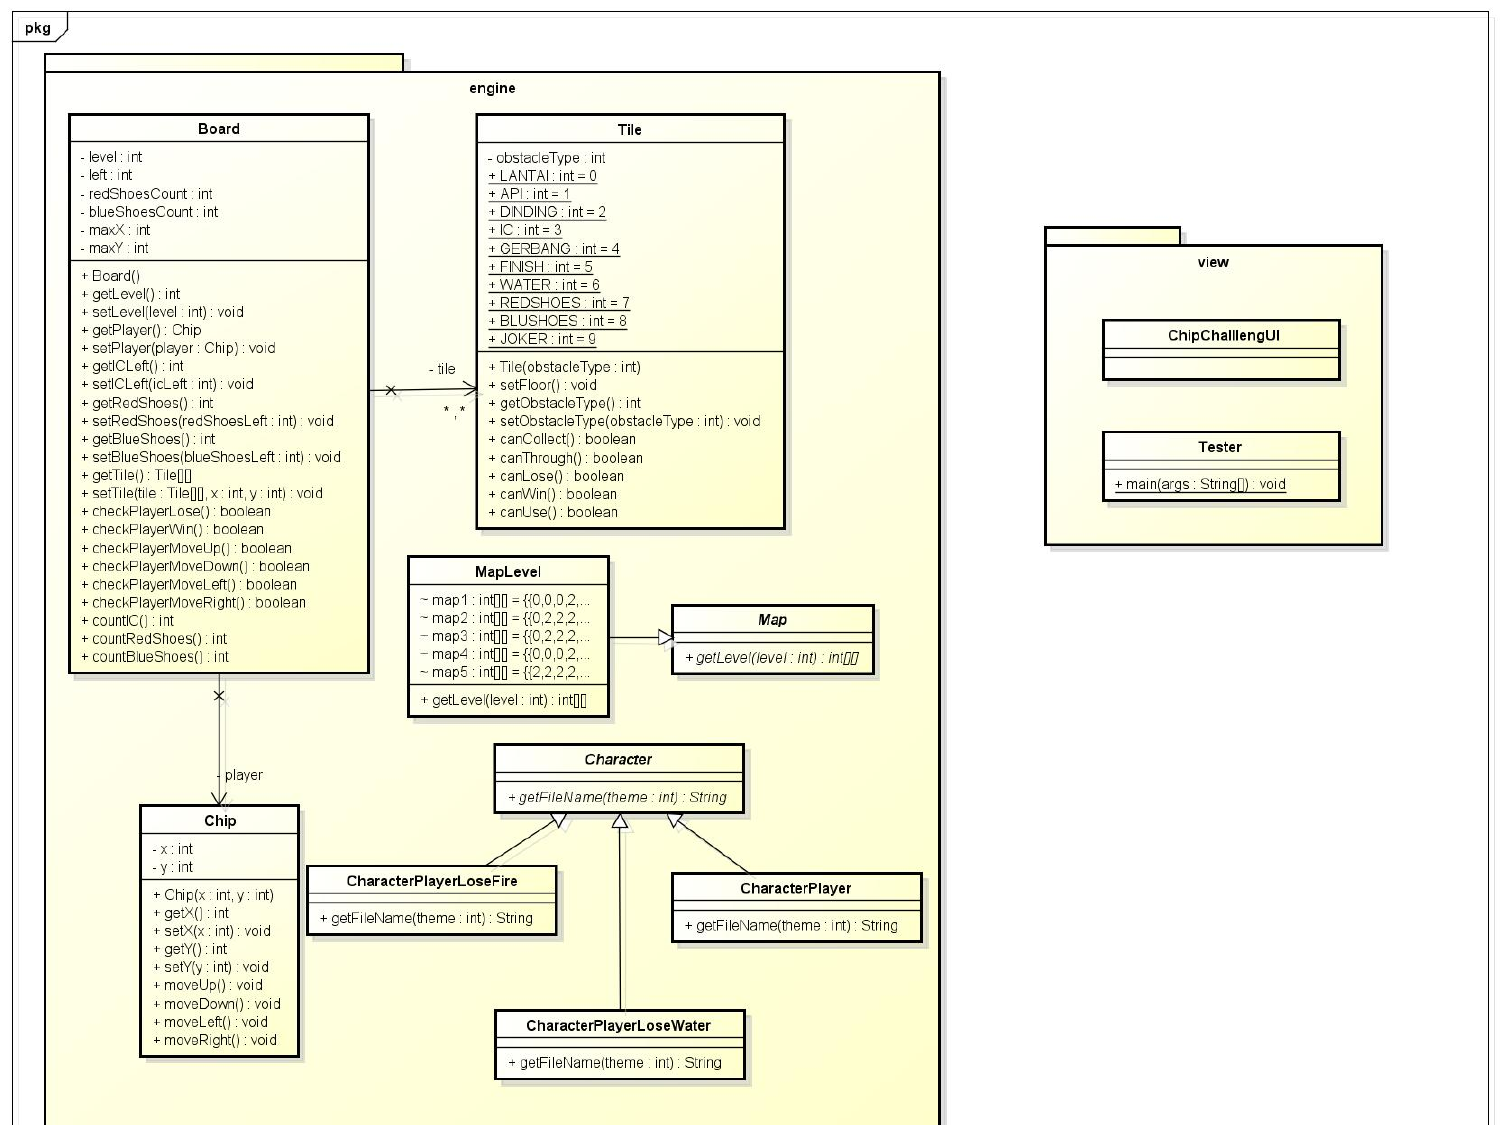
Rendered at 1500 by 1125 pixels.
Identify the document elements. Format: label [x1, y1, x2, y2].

list [0, 0, 1500, 1125]
